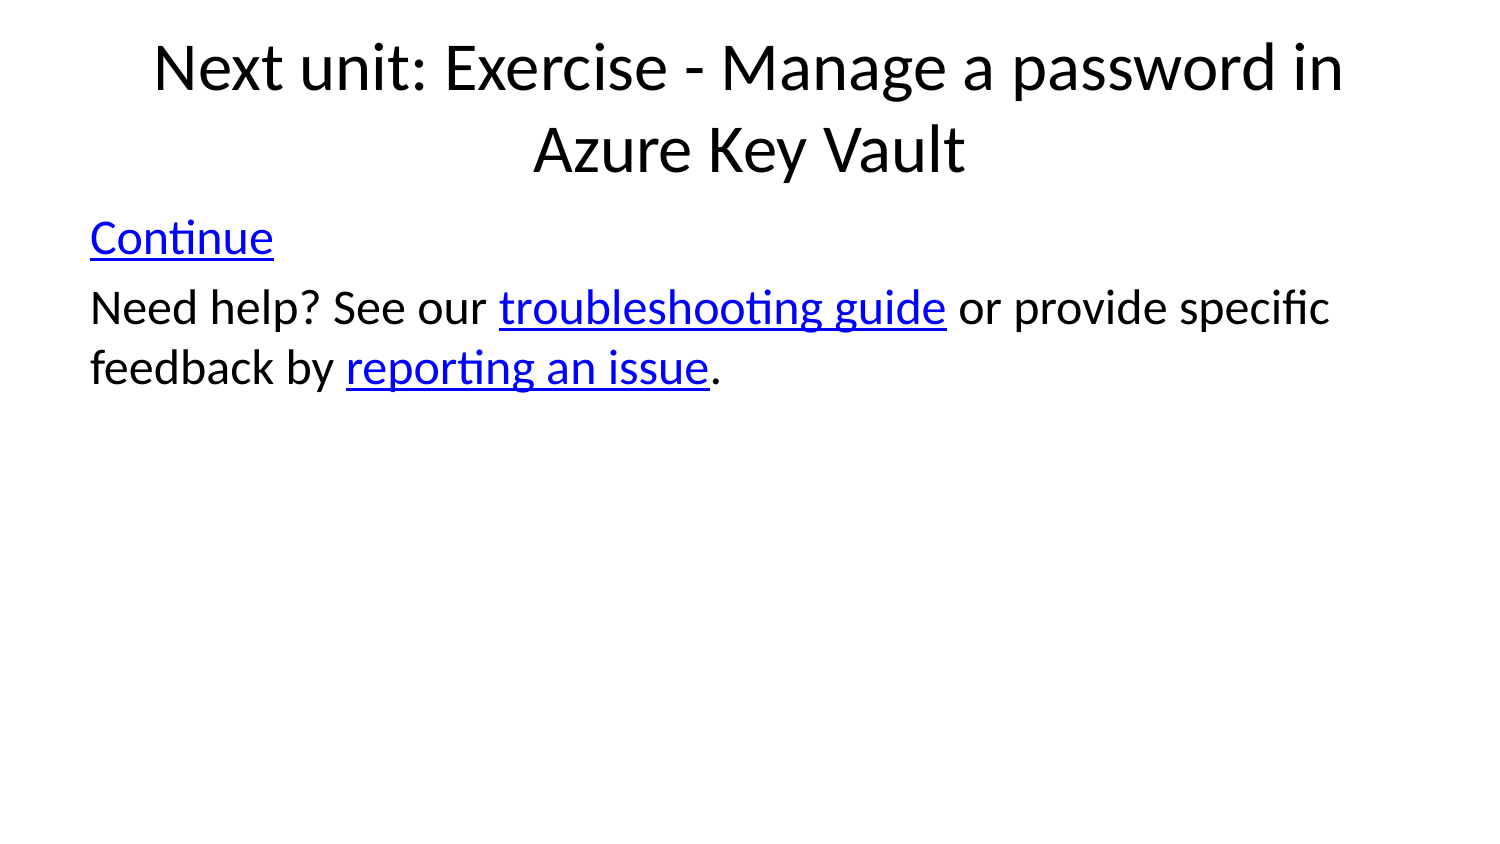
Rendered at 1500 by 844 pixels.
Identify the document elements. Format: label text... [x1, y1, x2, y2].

title Next unit: Exercise - Manage a password in Azure Key Vault [75, 33, 1425, 175]
list Continue Need help? See our troubleshooting guide or provide specific feedback by reporting an issue. [75, 196, 1425, 754]
